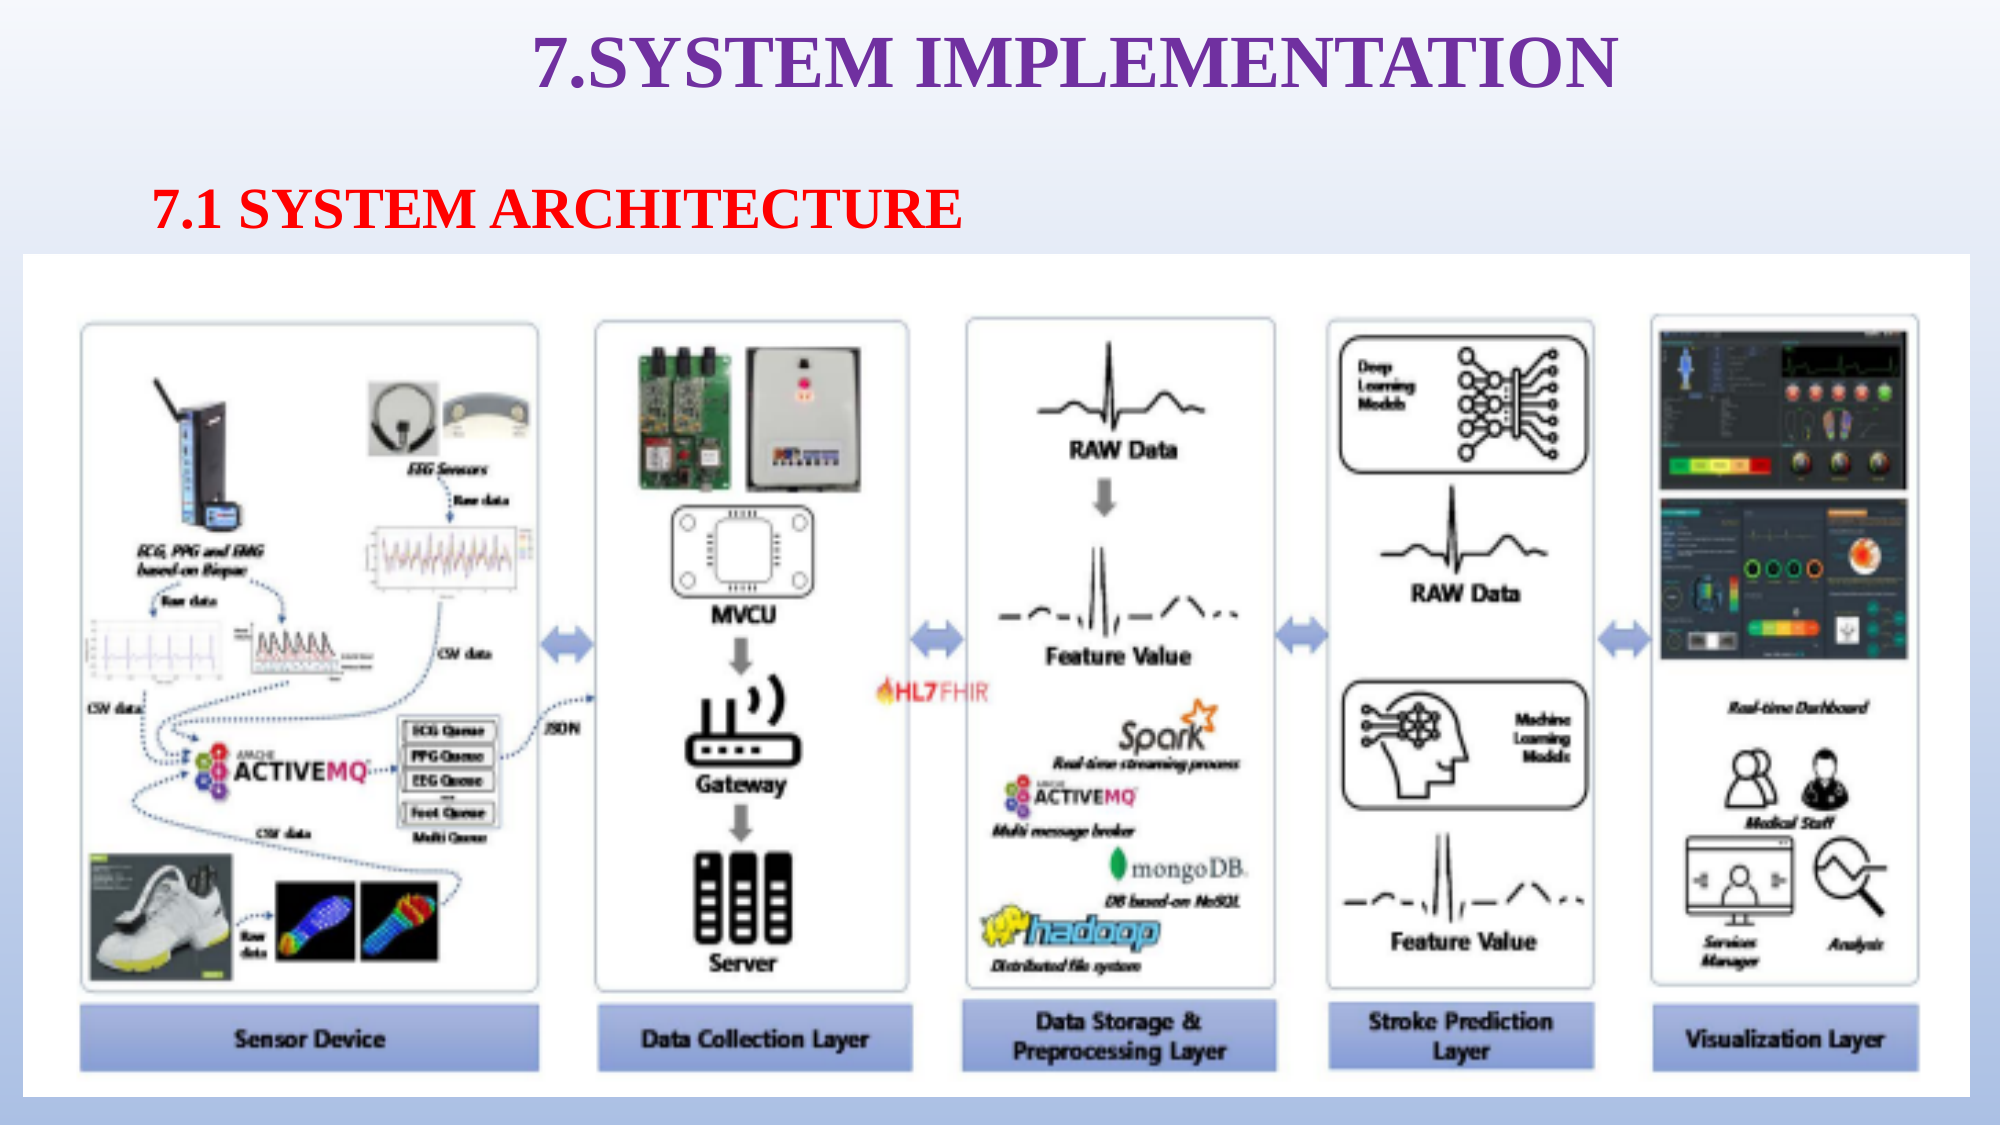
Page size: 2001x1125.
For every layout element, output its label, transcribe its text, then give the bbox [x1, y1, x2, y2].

text_box 7.SYSTEM IMPLEMENTATION [272, 4, 1728, 200]
picture [23, 254, 1970, 1098]
text_box 7.1 SYSTEM ARCHITECTURE [136, 162, 1088, 254]
